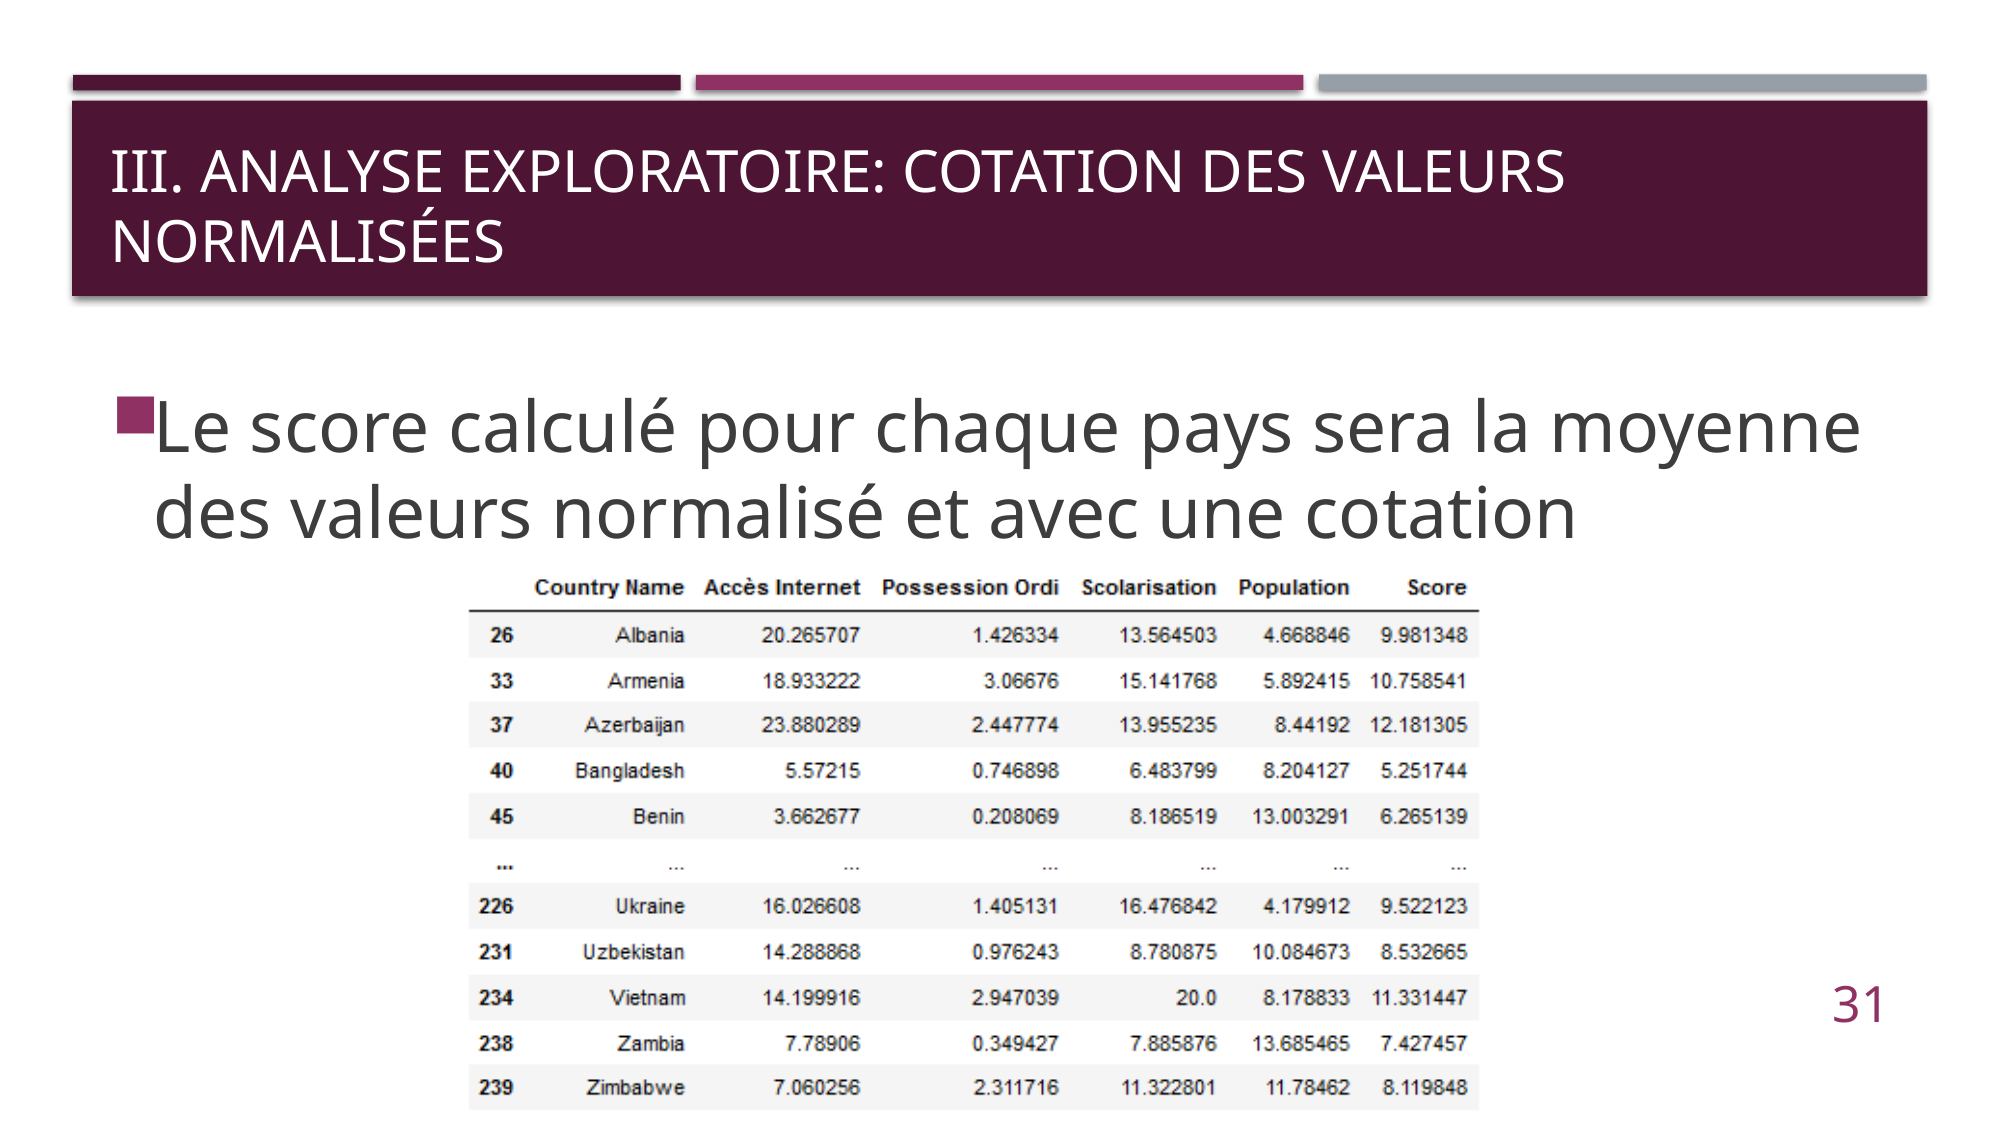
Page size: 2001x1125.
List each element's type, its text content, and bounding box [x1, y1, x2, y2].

picture [455, 556, 1494, 1121]
slide_number 31 [1732, 977, 1905, 1037]
title iIi. Analyse exploratoire: Cotation des valeurs normalisées [95, 115, 1905, 282]
list Le score calculé pour chaque pays sera la moyenne des valeurs normalisé et avec une cotation [95, 324, 1905, 621]
